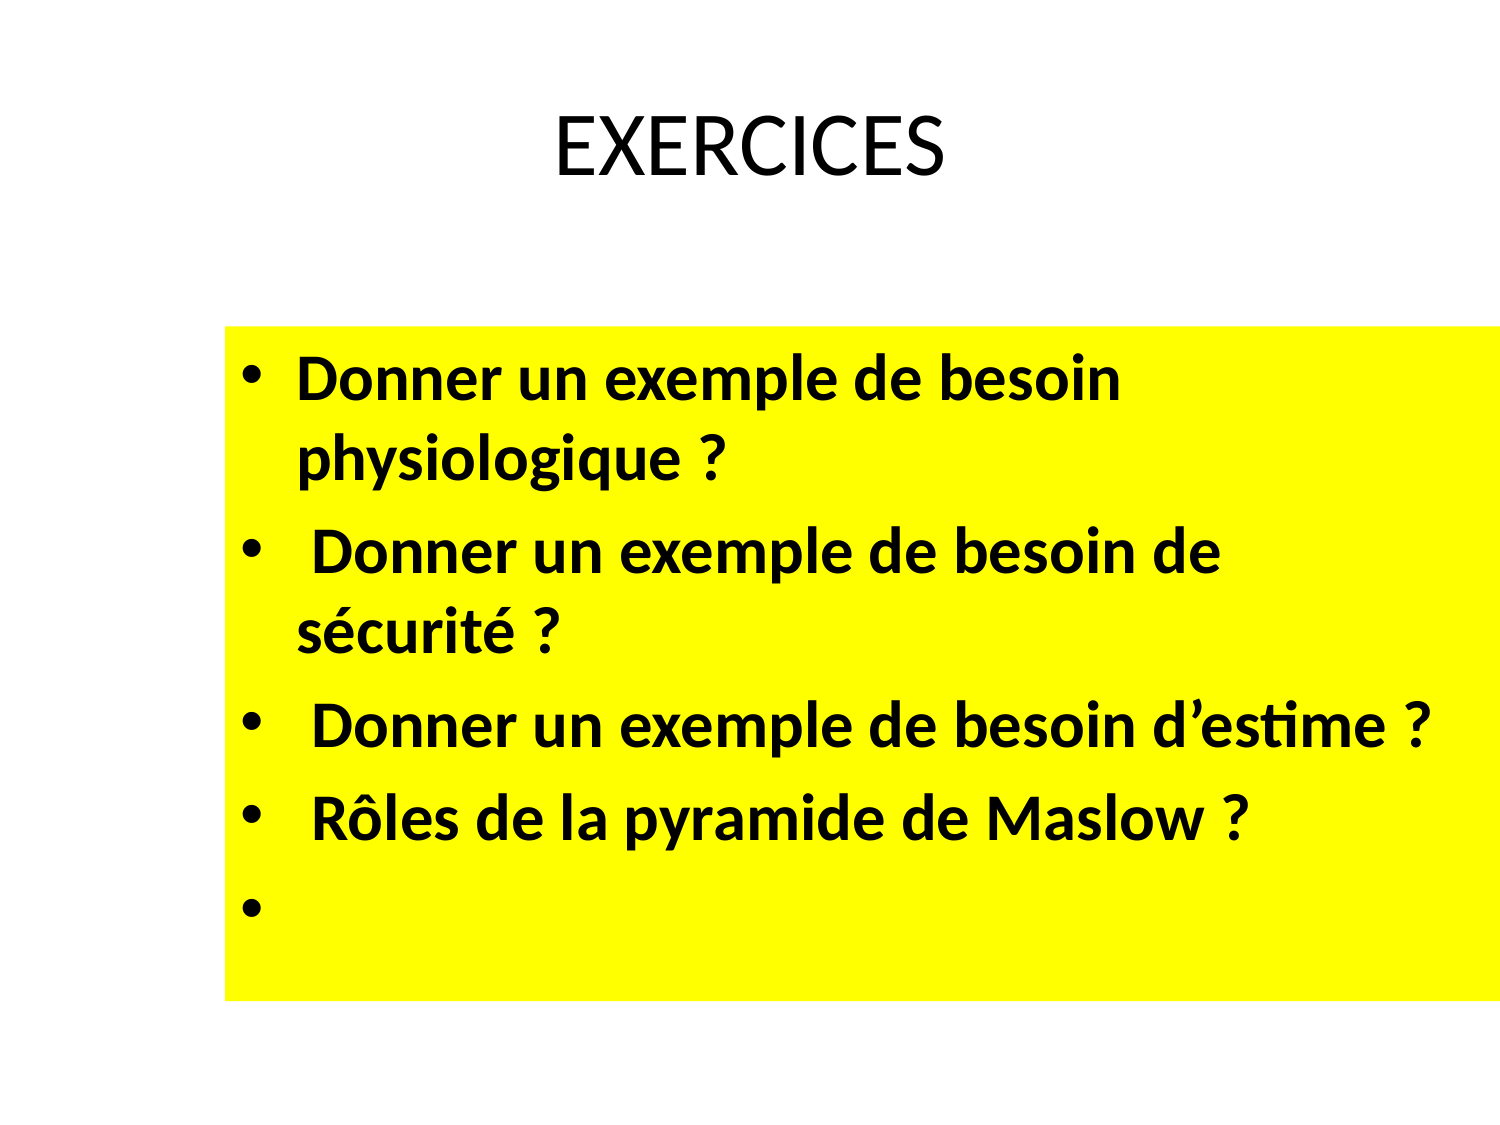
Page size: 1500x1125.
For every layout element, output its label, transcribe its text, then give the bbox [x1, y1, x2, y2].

title EXERCICES [75, 45, 1425, 233]
list Donner un exemple de besoin physiologique ? Donner un exemple de besoin de sécurité ? Donner un exemple de besoin d’estime ? Rôles de la pyramide de Maslow ? [225, 326, 1500, 1002]
